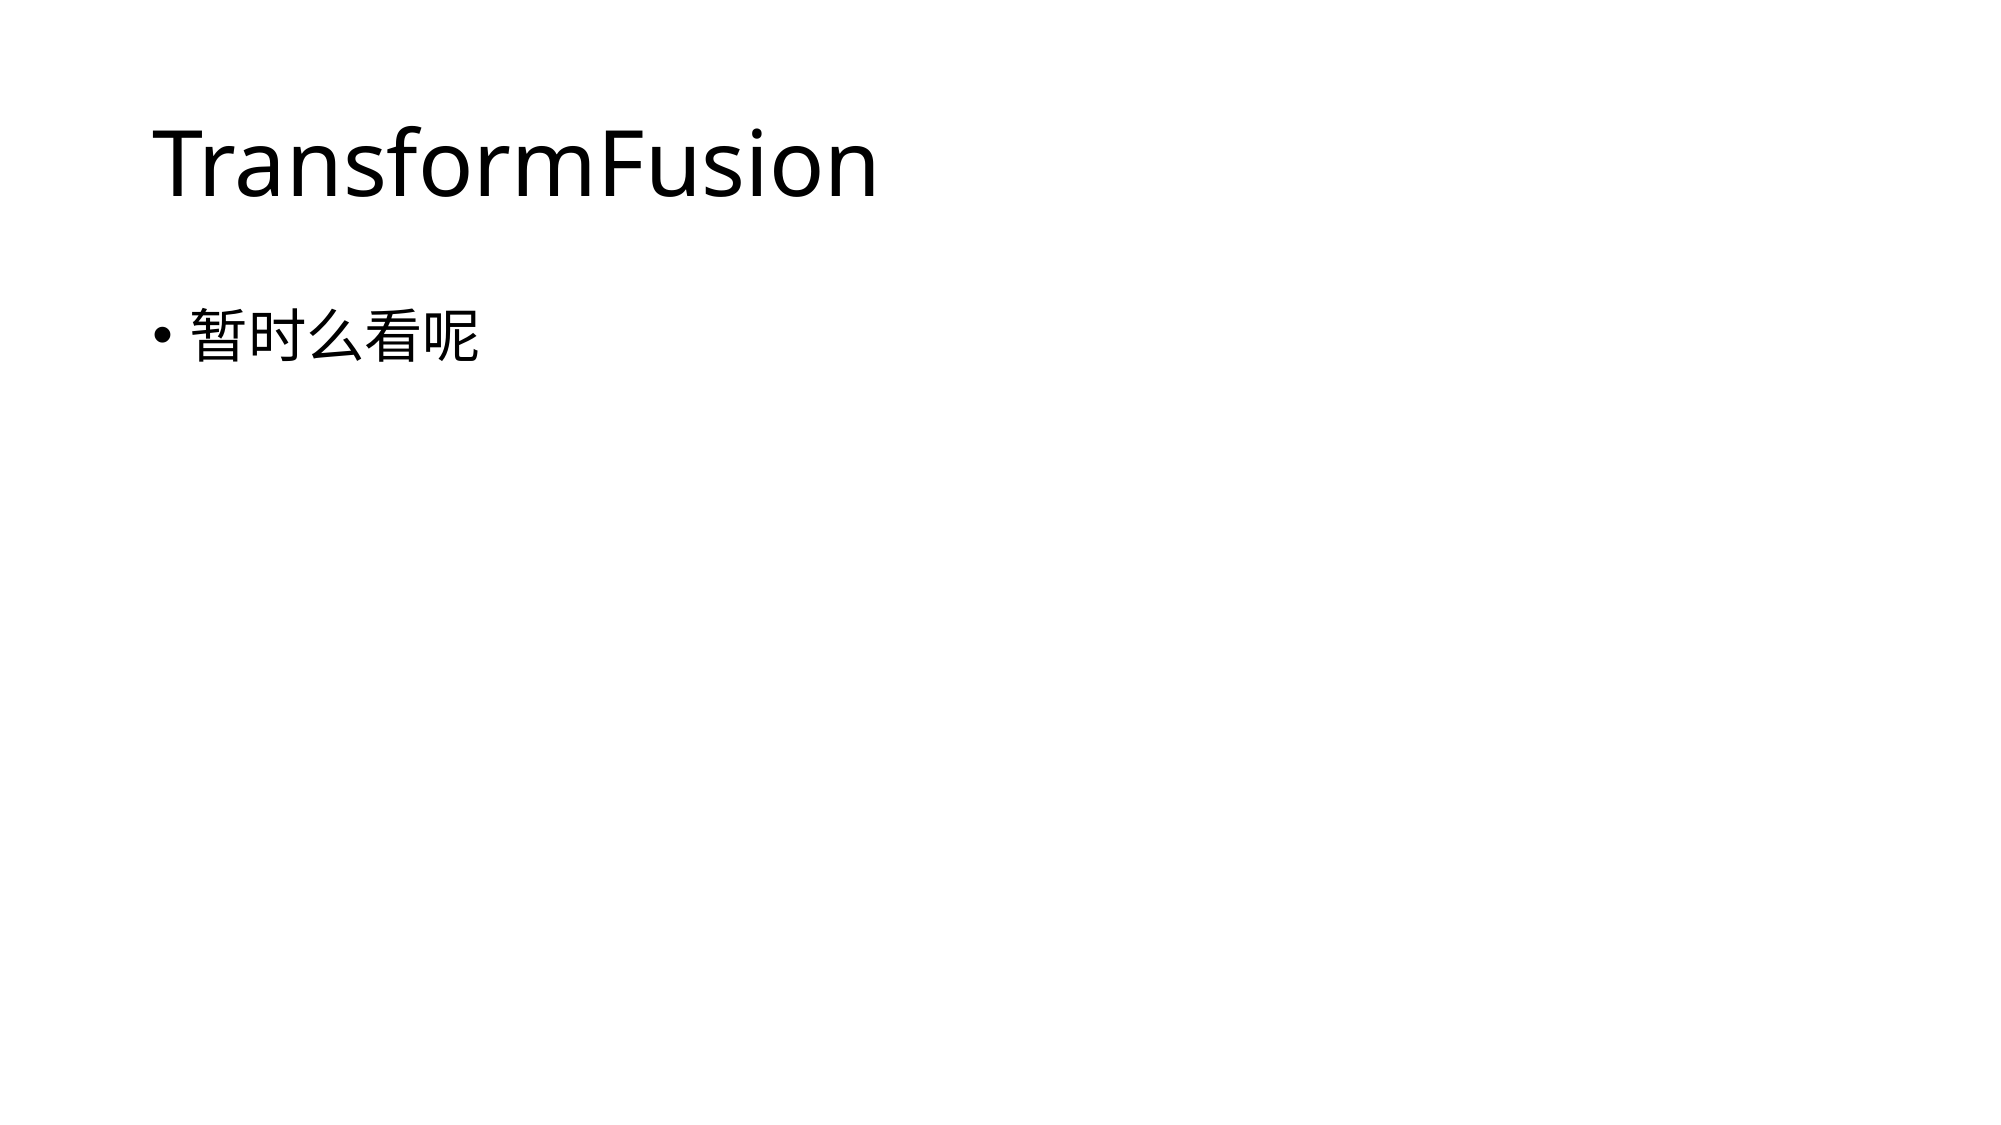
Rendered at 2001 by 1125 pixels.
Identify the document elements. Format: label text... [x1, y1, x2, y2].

title TransformFusion [137, 58, 1863, 276]
list 暂时么看呢 [137, 299, 1863, 1014]
